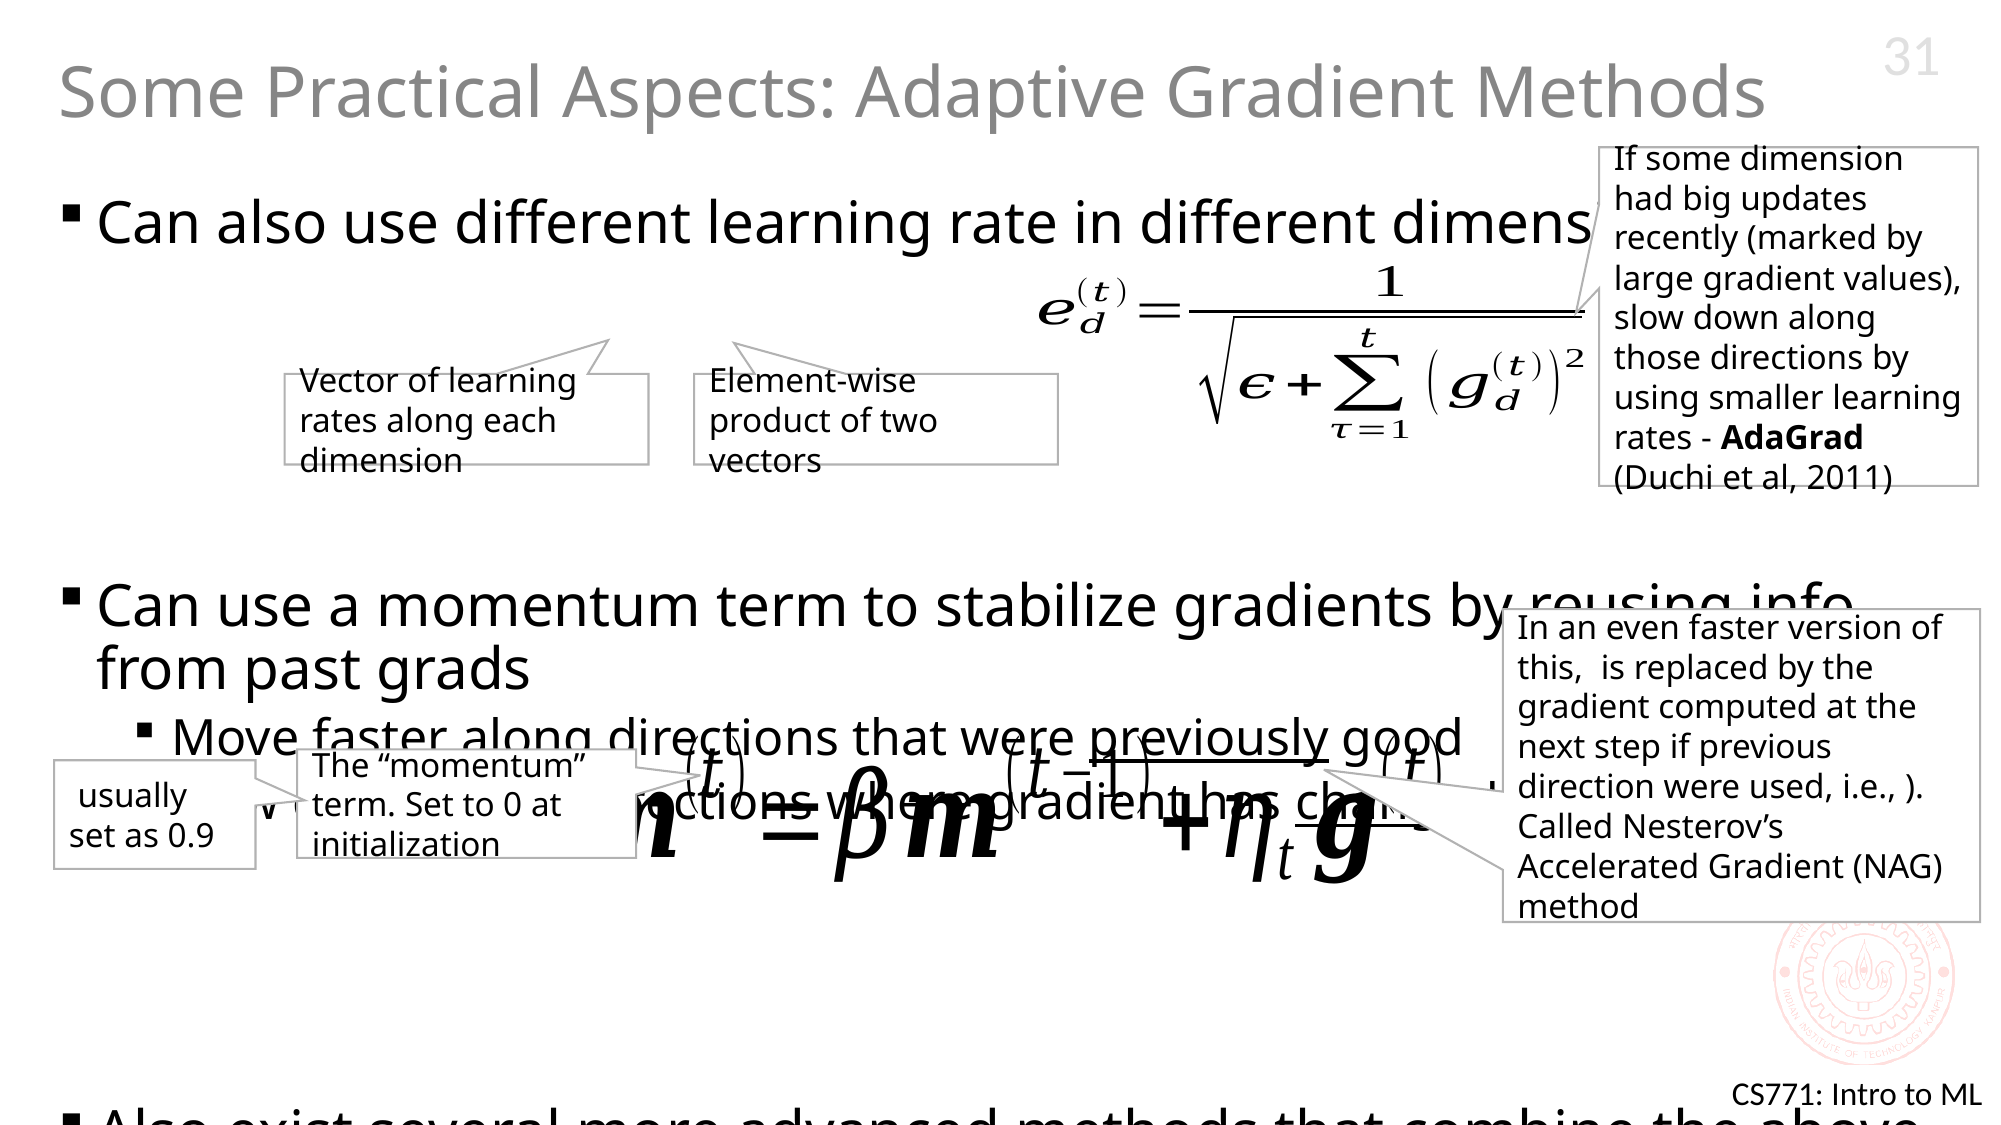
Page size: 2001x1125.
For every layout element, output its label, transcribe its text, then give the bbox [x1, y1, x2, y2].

text_box Vector of learning rates along each dimension [283, 338, 650, 466]
title Some Practical Aspects: Adaptive Gradient Methods [43, 27, 1986, 163]
text_box If some dimension had big updates recently (marked by large gradient values), slow down along those directions by using smaller learning rates - AdaGrad (Duchi et al, 2011) [1574, 146, 1980, 487]
text_box Element-wise product of two vectors [693, 341, 1059, 466]
text_box The “momentum” term. Set to 0 at initialization [296, 748, 701, 859]
slide_number 31 [1857, 22, 1957, 83]
